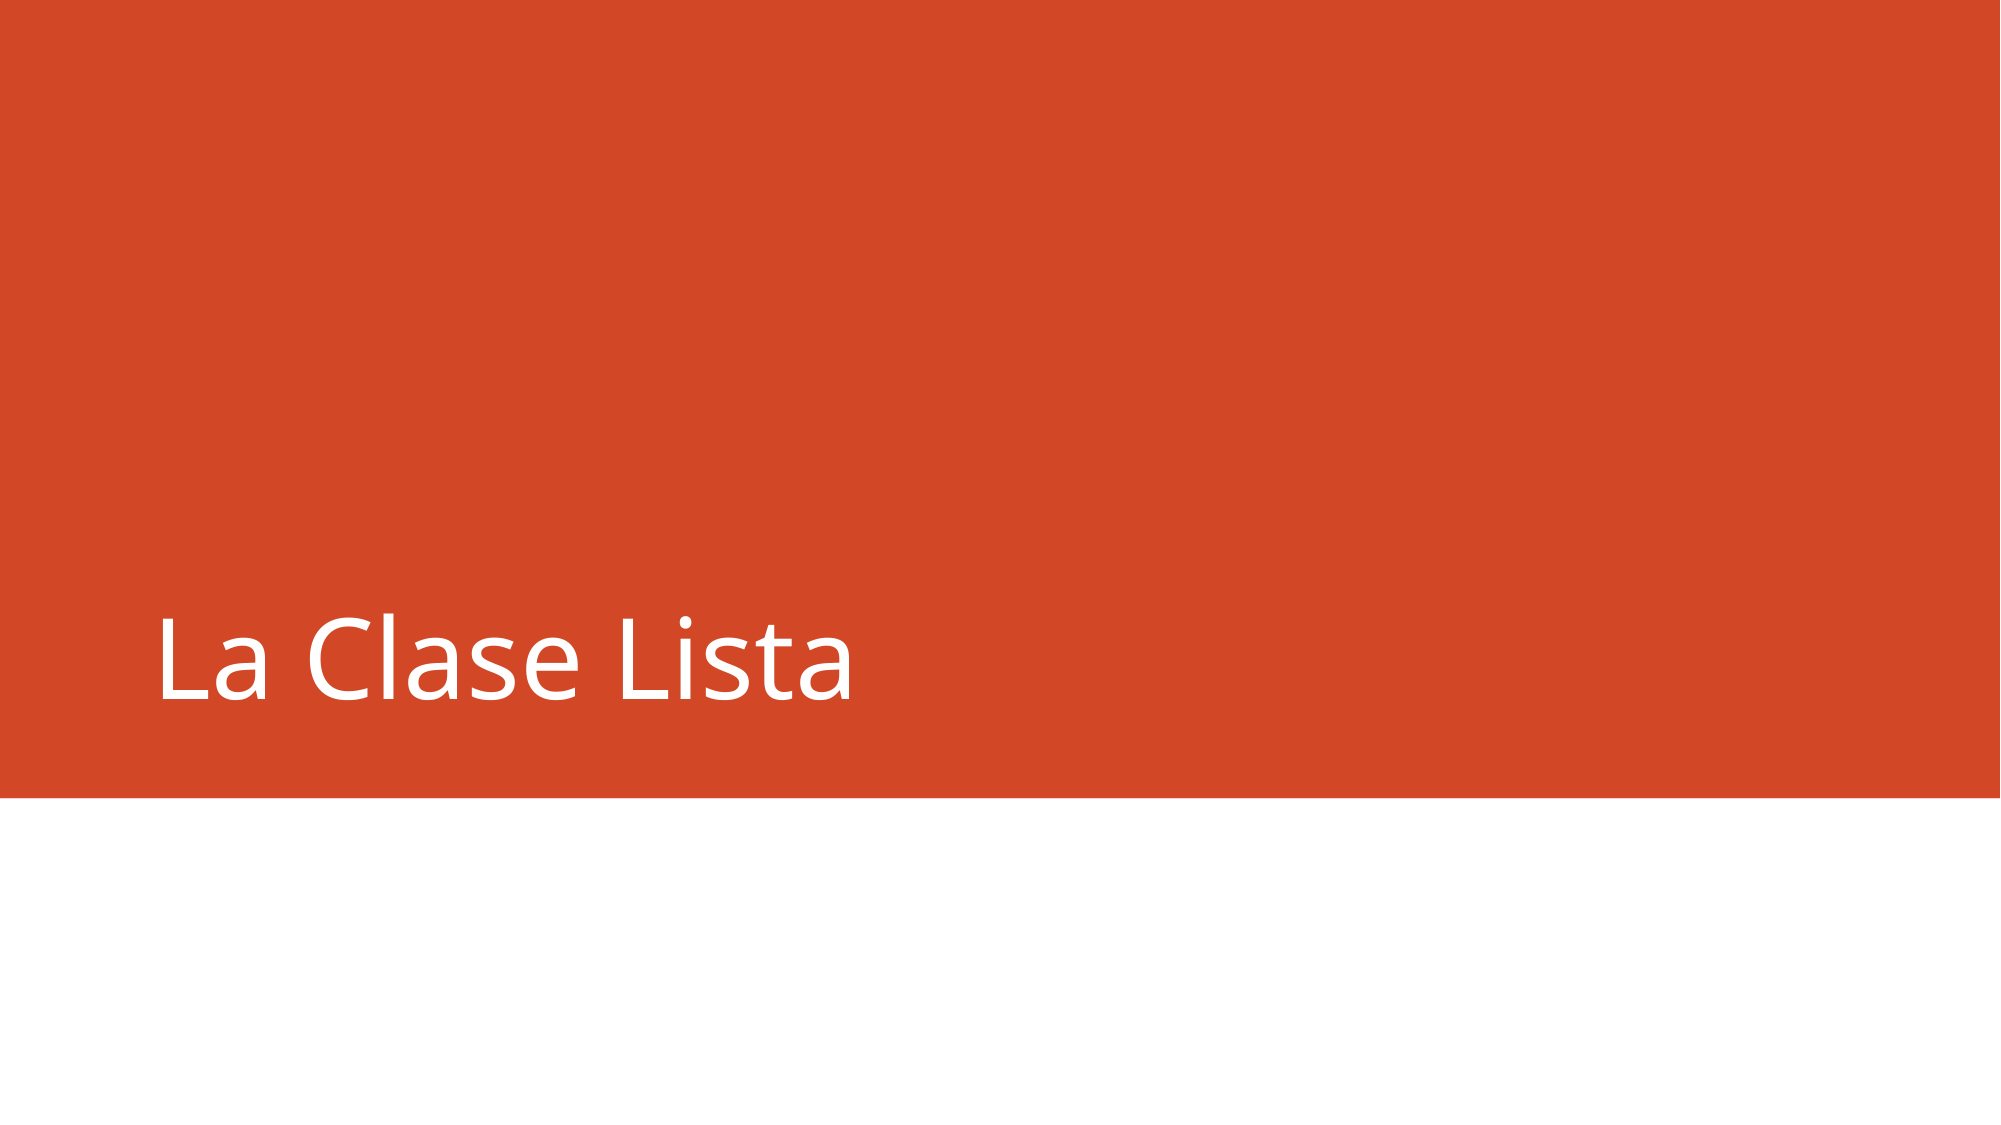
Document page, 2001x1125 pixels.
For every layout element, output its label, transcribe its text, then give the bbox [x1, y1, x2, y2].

title La Clase Lista [137, 338, 1863, 730]
